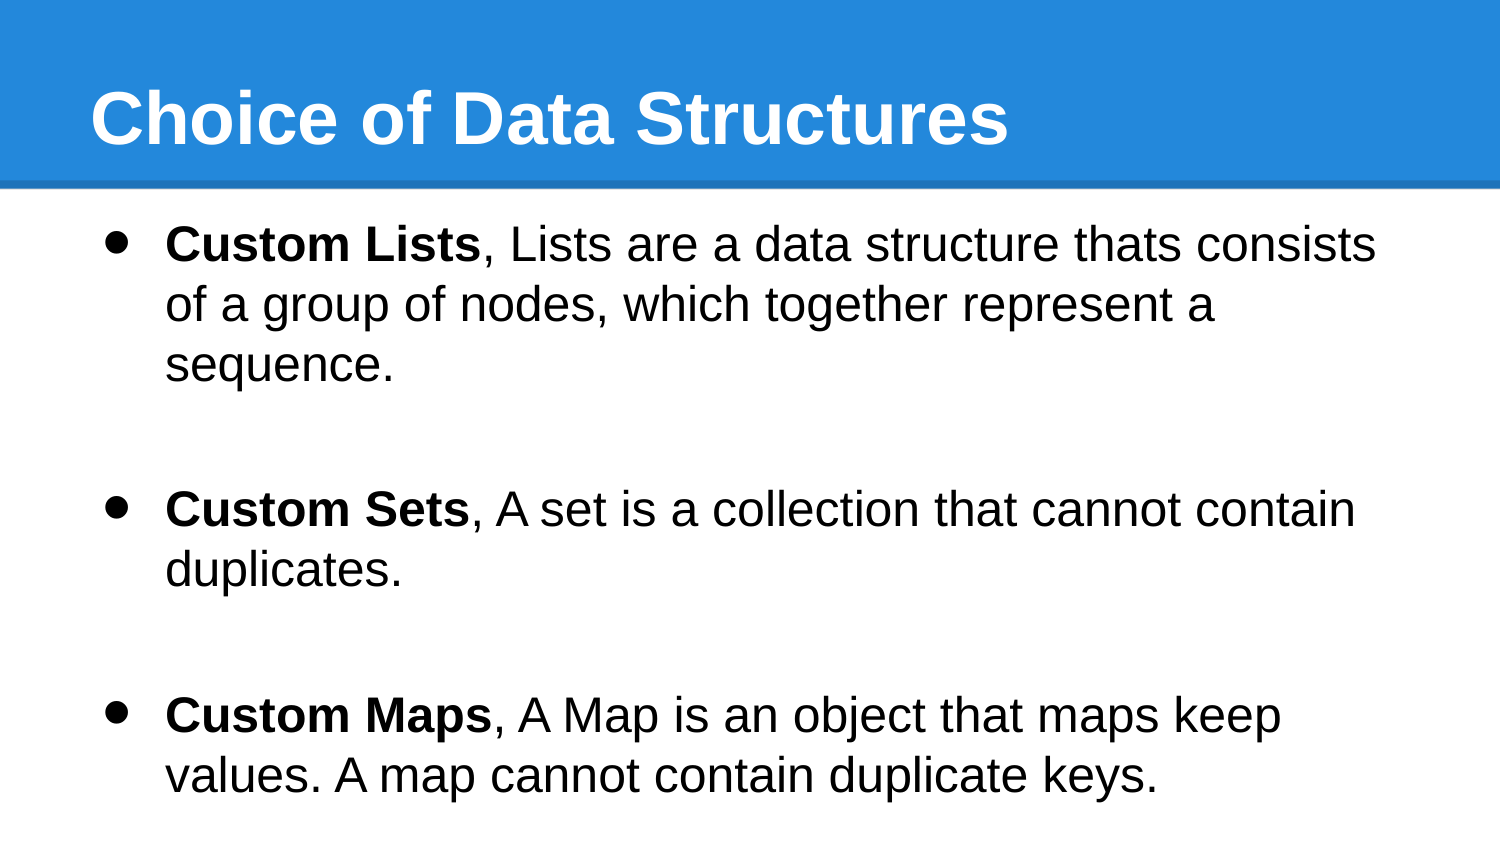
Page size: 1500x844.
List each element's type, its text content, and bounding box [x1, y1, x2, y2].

title Choice of Data Structures [75, 33, 1425, 175]
list Custom Lists, Lists are a data structure thats consists of a group of nodes, which together represent a sequence. Custom Sets, A set is a collection that cannot contain duplicates. Custom Maps, A Map is an object that maps keep values. A map cannot contain duplicate keys. [75, 196, 1425, 828]
